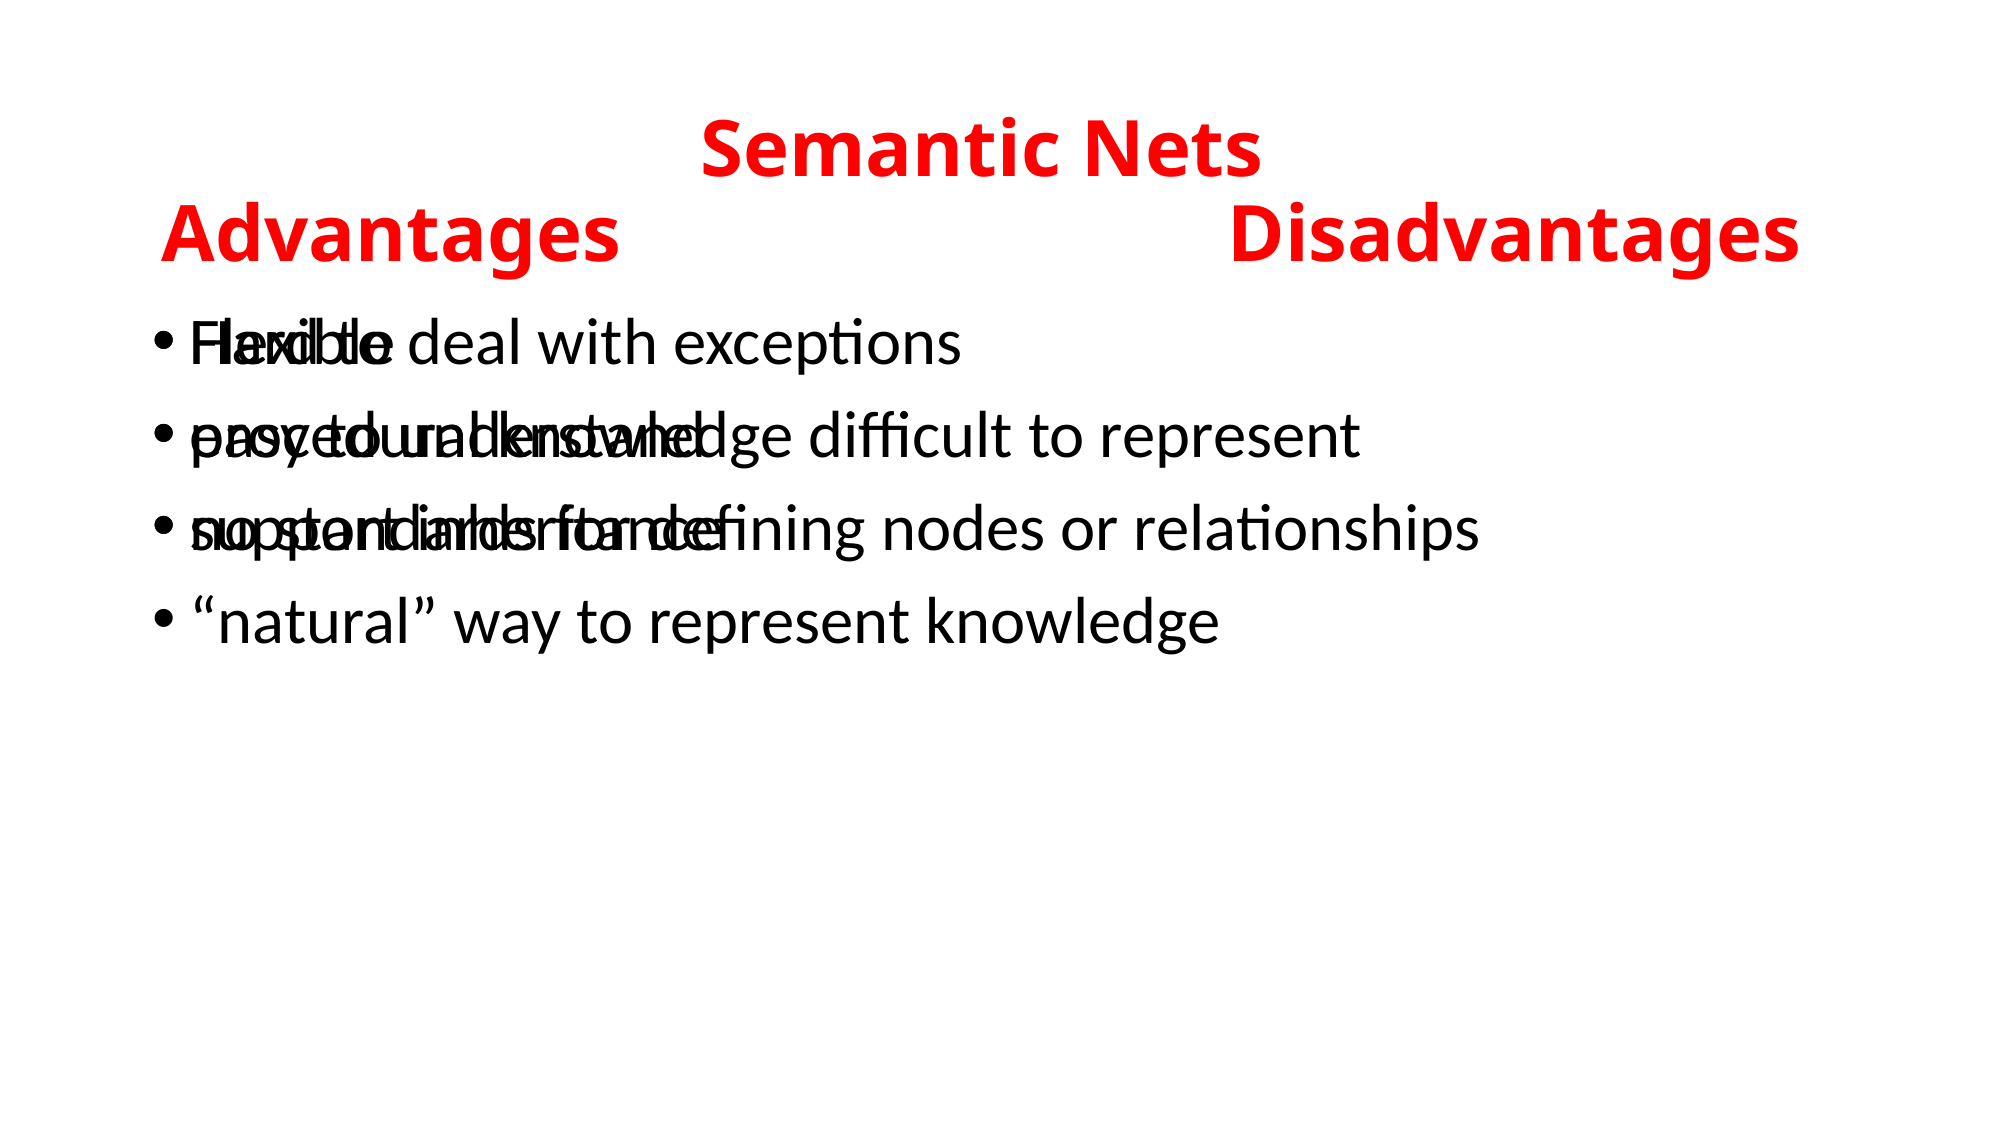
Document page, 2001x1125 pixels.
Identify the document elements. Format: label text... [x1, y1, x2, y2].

title Semantic Nets Advantages Disadvantages [137, 99, 1827, 288]
list Hard to deal with exceptions procedural knowledge difficult to represent no standards for defining nodes or relationships [137, 299, 1863, 1014]
